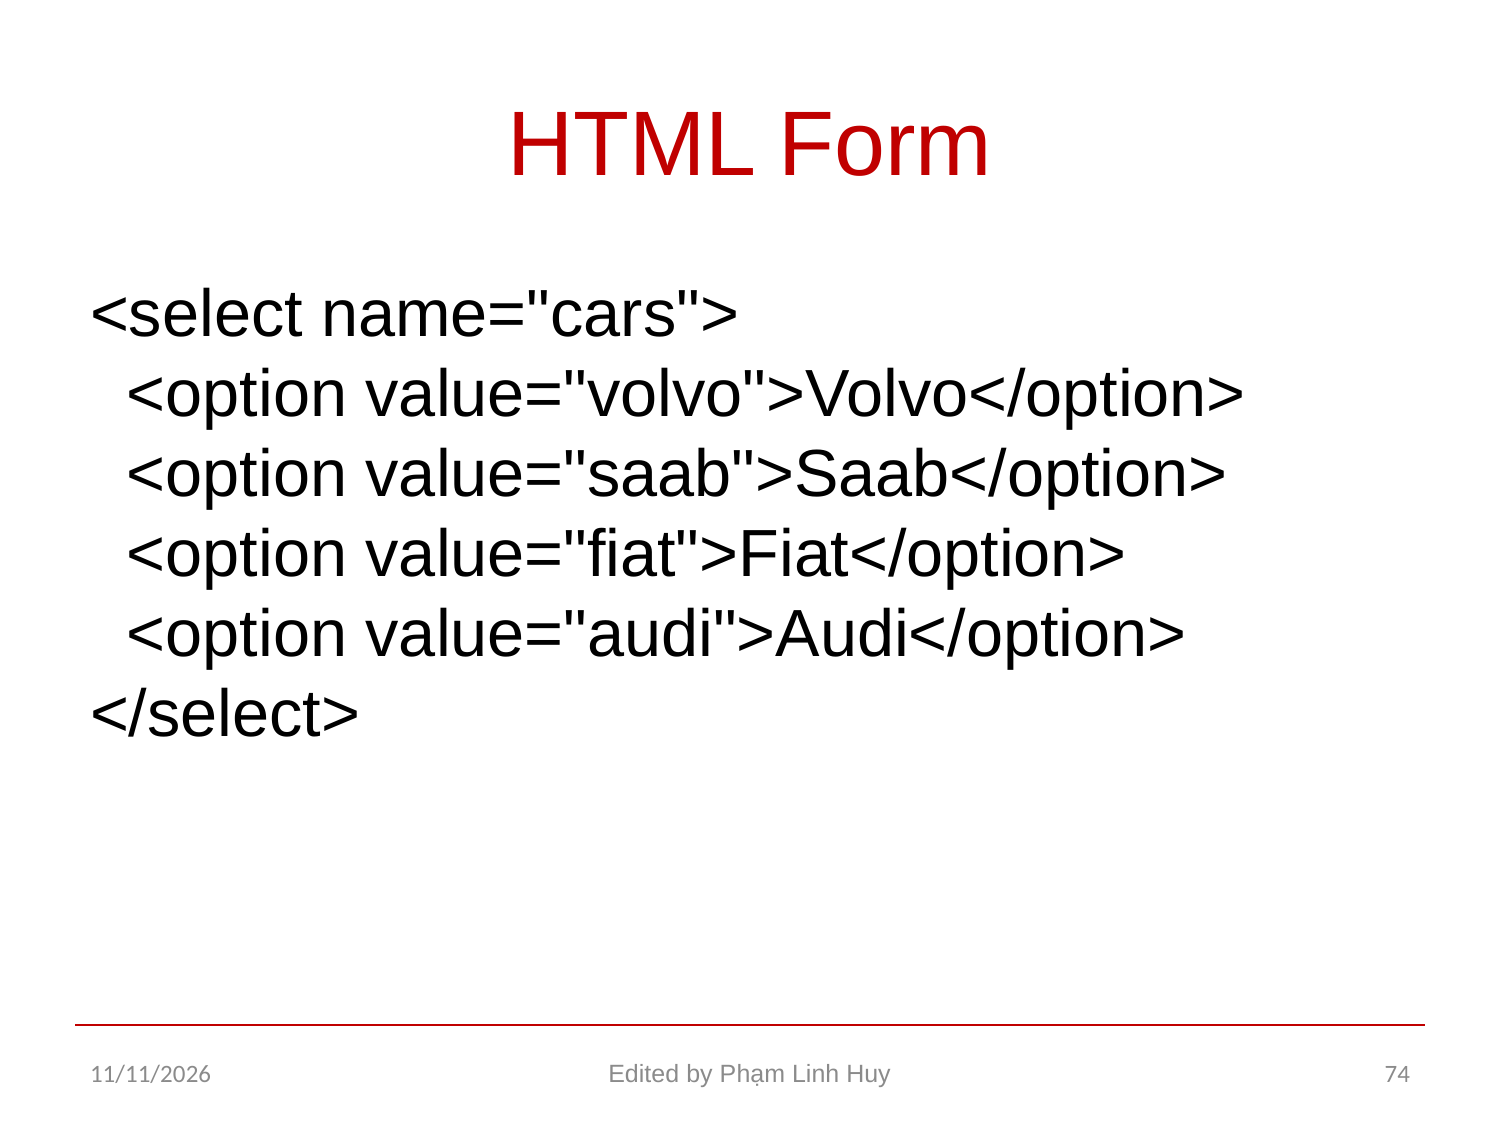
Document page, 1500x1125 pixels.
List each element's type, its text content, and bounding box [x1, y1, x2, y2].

slide_number 74 [1074, 1042, 1425, 1103]
footer Edited by Phạm Linh Huy [512, 1042, 988, 1103]
list <select name="cars"> <option value="volvo">Volvo</option> <option value="saab">Saab</option> <option value="fiat">Fiat</option> <option value="audi">Audi</option> </select> [75, 262, 1425, 1005]
title HTML Form [75, 45, 1425, 233]
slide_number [75, 1042, 425, 1103]
